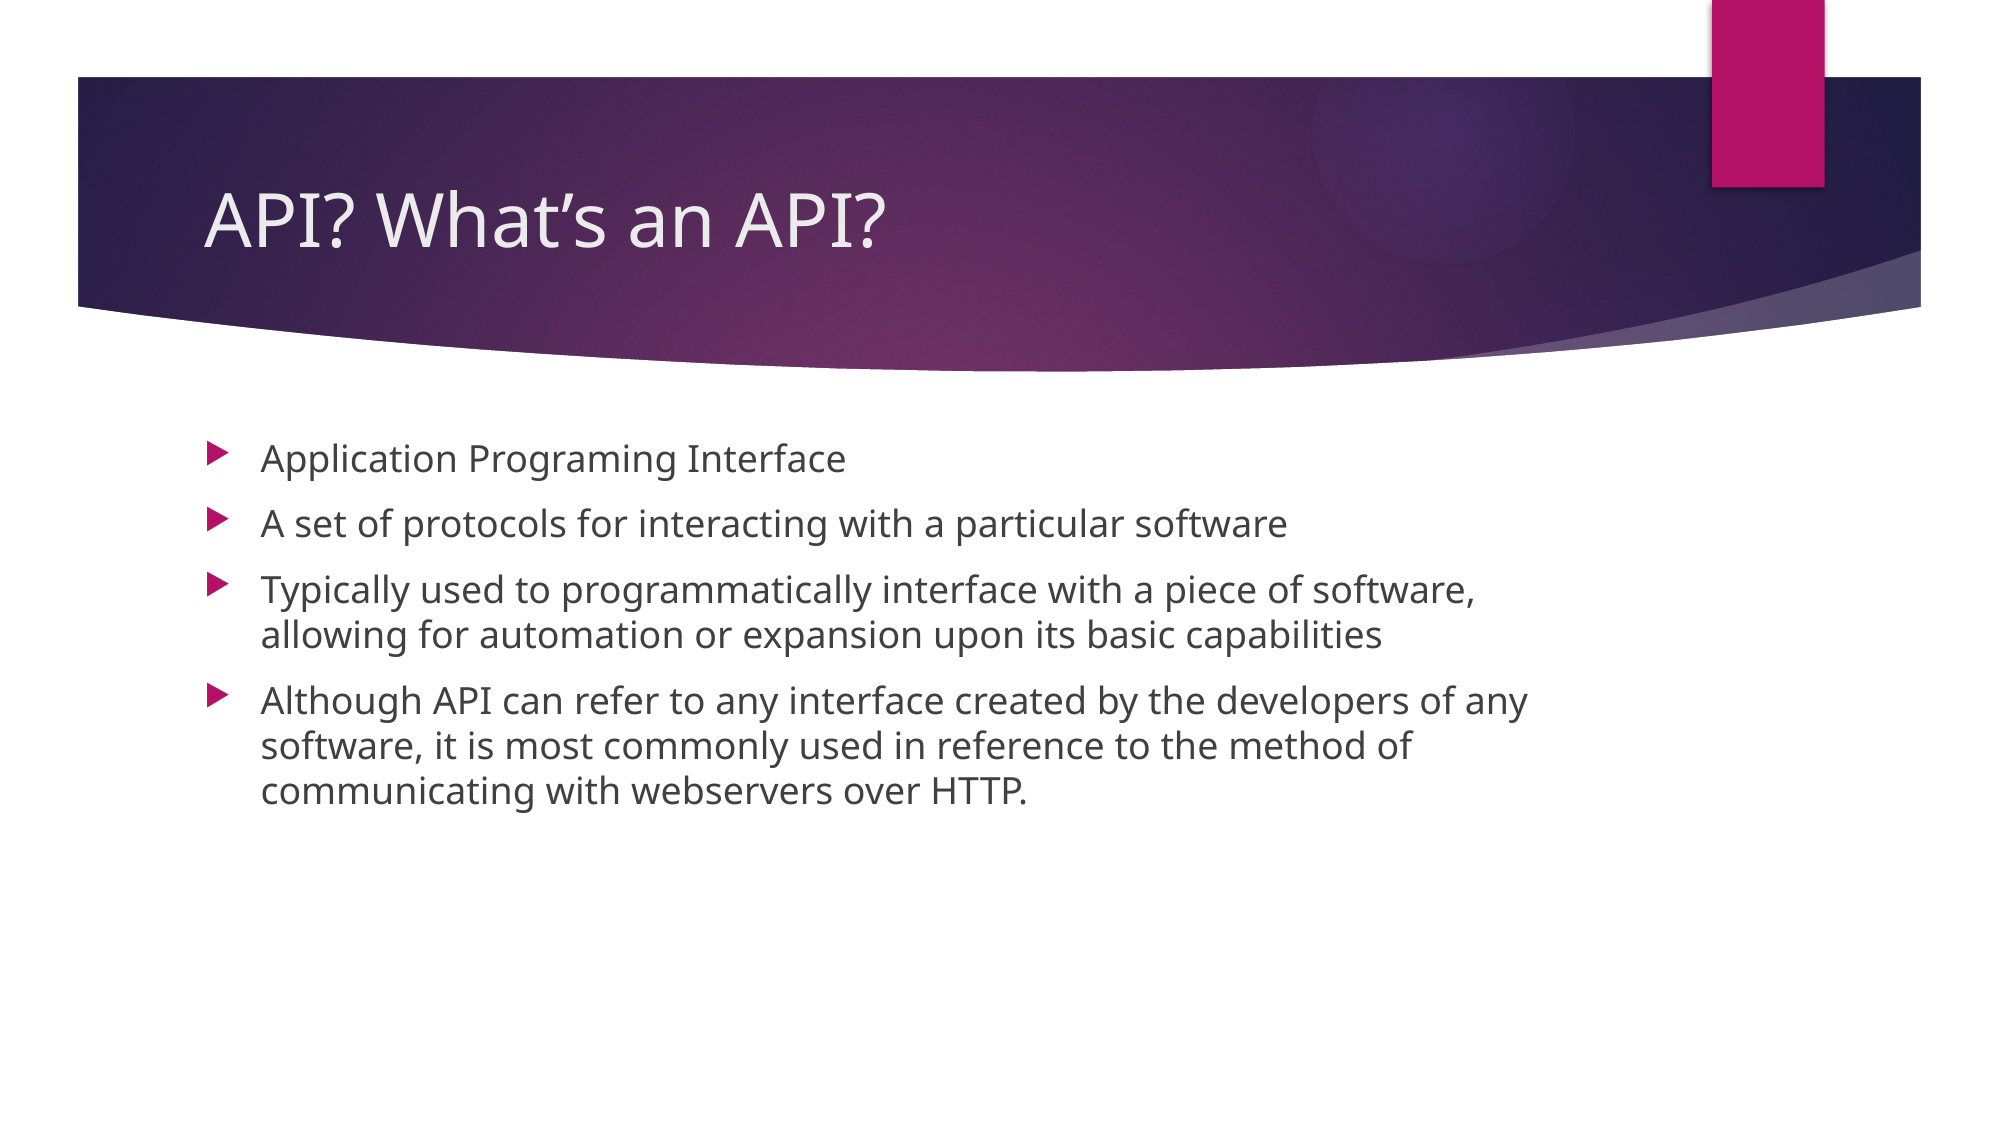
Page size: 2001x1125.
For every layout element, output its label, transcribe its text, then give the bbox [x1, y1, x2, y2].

list Application Programing Interface A set of protocols for interacting with a particular software Typically used to programmatically interface with a piece of software, allowing for automation or expansion upon its basic capabilities Although API can refer to any interface created by the developers of any software, it is most commonly used in reference to the method of communicating with webservers over HTTP. [189, 427, 1638, 988]
title API? What’s an API? [189, 159, 1627, 276]
